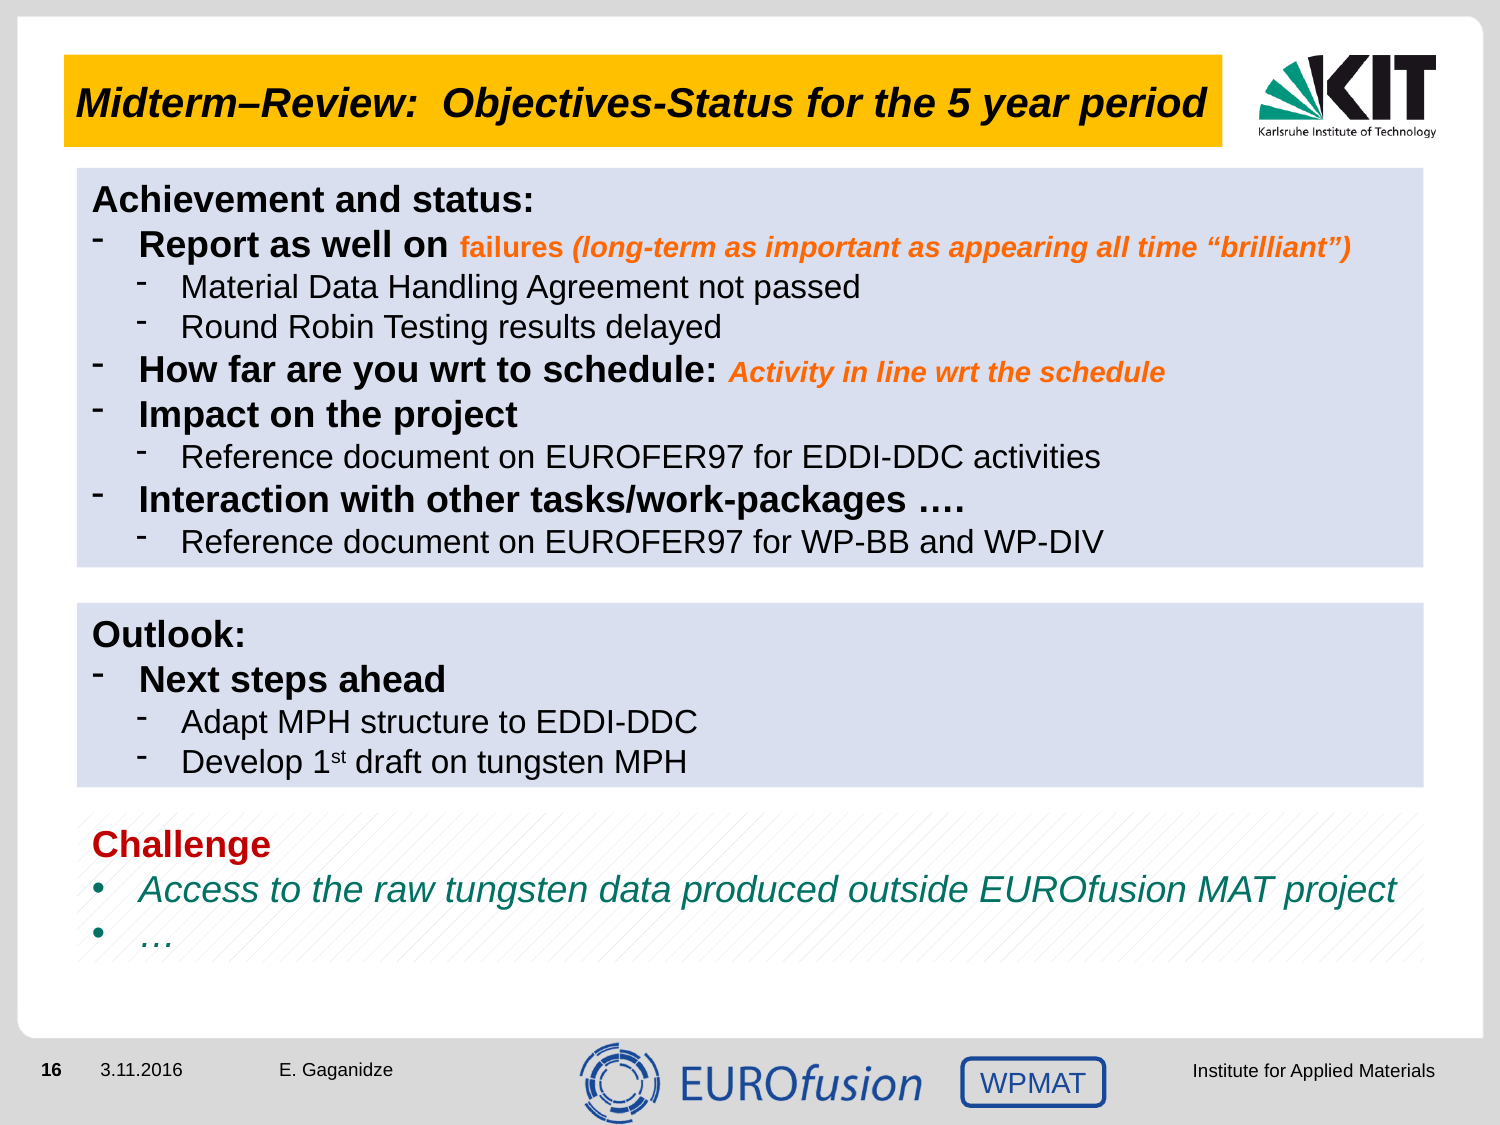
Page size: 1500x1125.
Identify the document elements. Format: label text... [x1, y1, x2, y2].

footer E. Gaganidze [279, 1057, 550, 1117]
picture [0, 0, 1500, 1125]
title Midterm–Review: Objectives-Status for the 5 year period [64, 54, 1223, 147]
text_box Outlook: Next steps ahead Adapt MPH structure to EDDI-DDC Develop 1st draft on tungsten MPH [77, 602, 1424, 788]
text_box Challenge Access to the raw tungsten data produced outside EUROfusion MAT project … [77, 812, 1424, 963]
text_box Achievement and status: Report as well on failures (long-term as important as appearing all time “brilliant”) Material Data Handling Agreement not passed Round Robin Testing results delayed How far are you wrt to schedule: Activity in line wrt the schedule Impact on the project Reference document on EUROFER97 for EDDI-DDC activities Interaction with other tasks/work-packages …. Reference document on EUROFER97 for WP-BB and WP-DIV [76, 167, 1424, 568]
